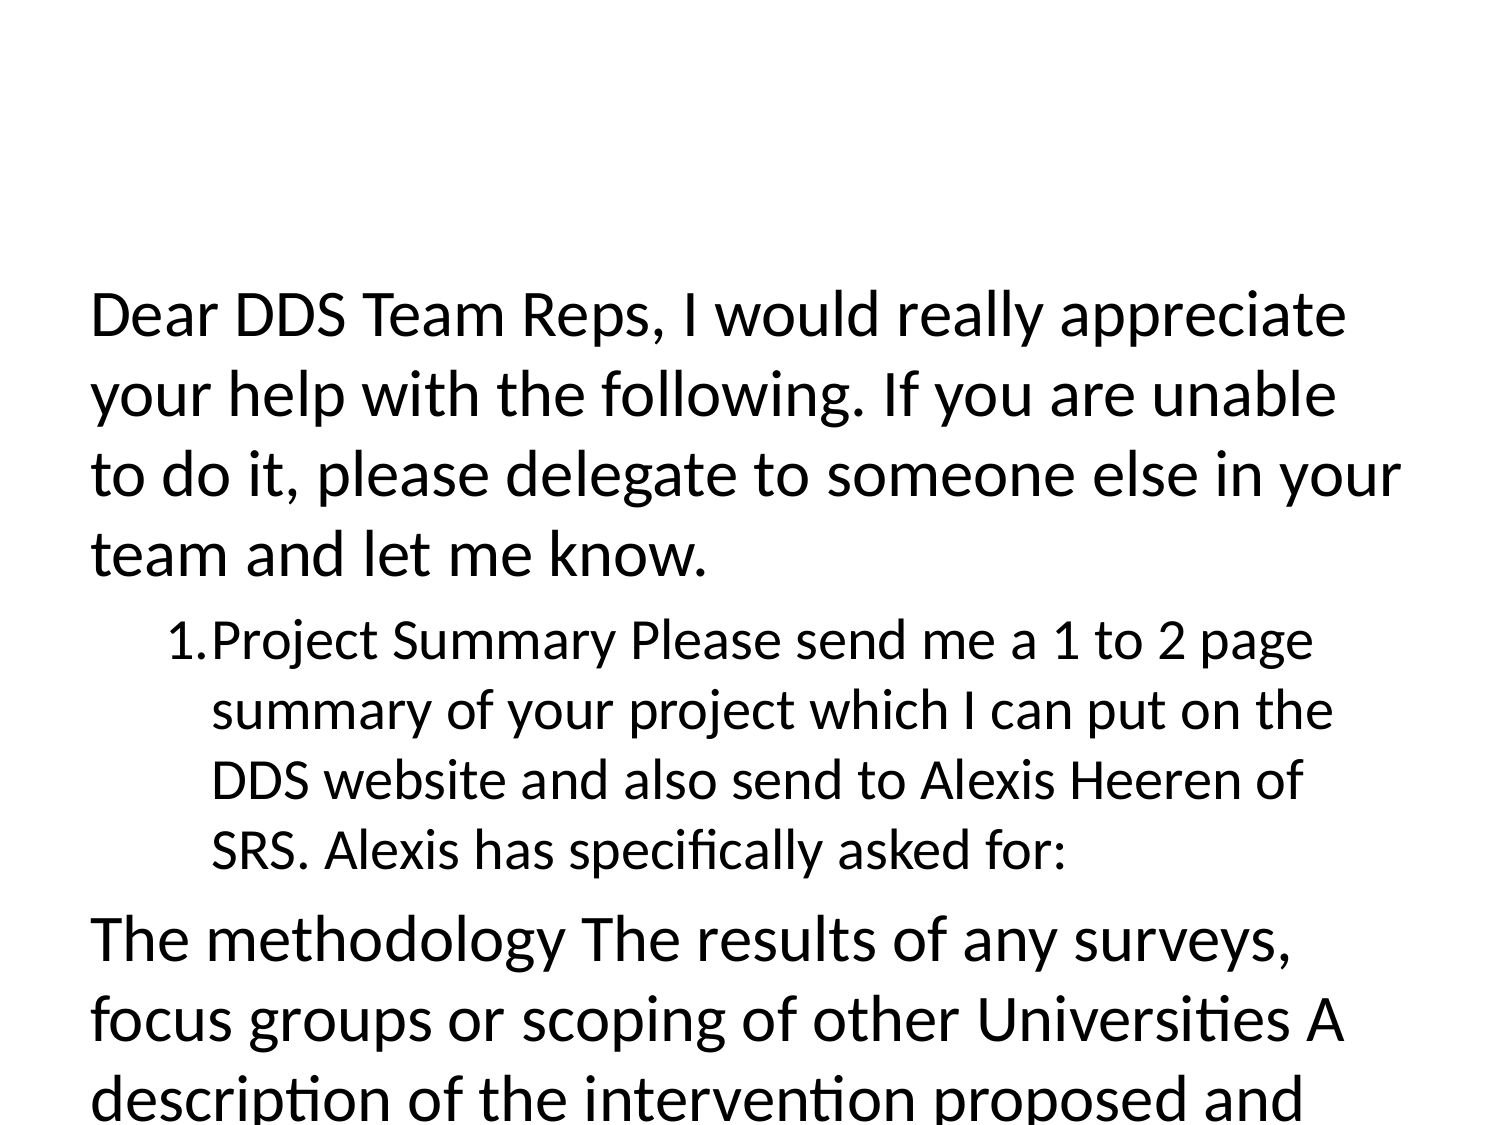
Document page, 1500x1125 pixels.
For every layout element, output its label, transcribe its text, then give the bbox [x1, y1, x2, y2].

list Dear DDS Team Reps, I would really appreciate your help with the following. If you are unable to do it, please delegate to someone else in your team and let me know. Project Summary Please send me a 1 to 2 page summary of your project which I can put on the DDS website and also send to Alexis Heeren of SRS. Alexis has specifically asked for: The methodology The results of any surveys, focus groups or scoping of other Universities A description of the intervention proposed and any arguments of why this is a good idea and would work at Edinburgh Uni(including examples of where it has worked at other similar institutions) I’m guessing that for “the methodology”, a description of how you engaged with your primary stakeholders would be the main priority. Project Images Please send me three images of your project that I can put on the DDS website. For an example, see the Team 6 section on the DDS project page. Project Data Archive Audit all the data you collected: file names, data format, when collected, brief description of contents Record this information in a ‘README’ (plaintext) file Put the README file and all the data files into your team’s folder on DataStore As long as we can anonymise the data sufficiently, it’s probable that some of your datasets will be made public. I would like you to do this in the coming week, i.e., no later than Thursday 14th April, and let me know when you’ve done it. [75, 262, 1425, 1005]
